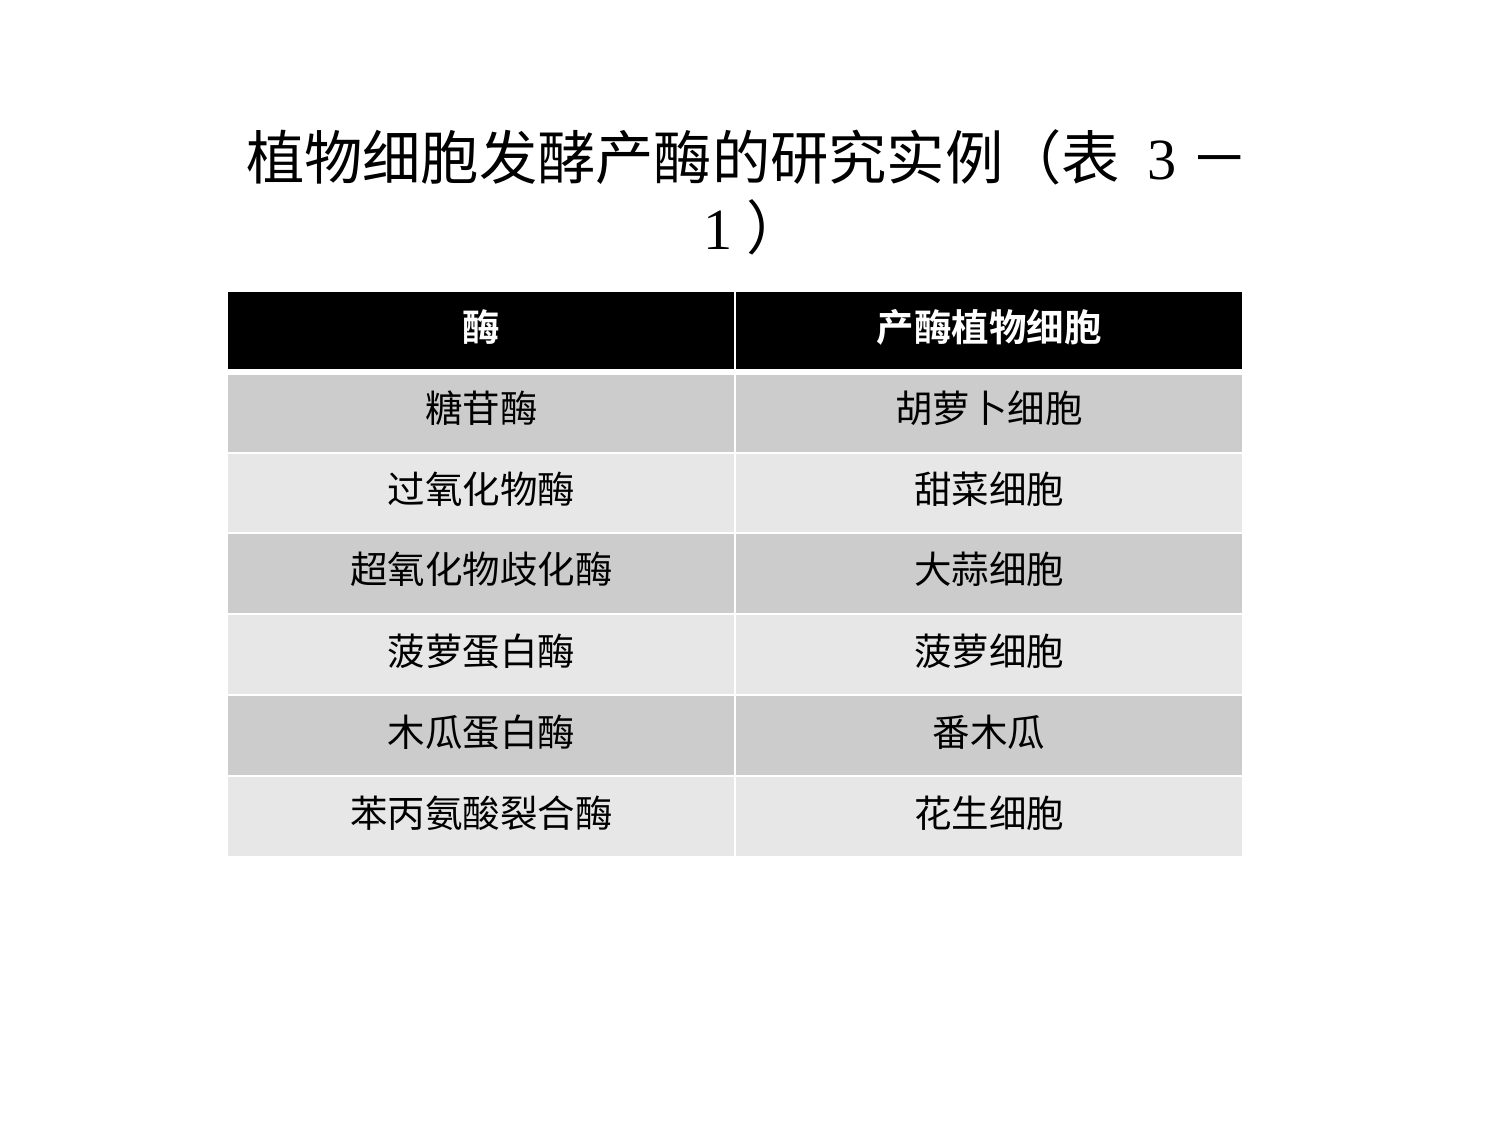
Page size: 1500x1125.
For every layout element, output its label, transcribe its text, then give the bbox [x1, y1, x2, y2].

table_cell 菠萝蛋白酶 [228, 615, 734, 694]
table_cell 花生细胞 [736, 777, 1242, 856]
table_cell 胡萝卜细胞 [736, 375, 1242, 452]
table_cell 菠萝细胞 [736, 615, 1242, 694]
table_cell 糖苷酶 [228, 375, 734, 452]
table_cell 过氧化物酶 [228, 454, 734, 532]
table_cell 甜菜细胞 [736, 454, 1242, 532]
text_box 植物细胞发酵产酶的研究实例（表 3－1） [191, 113, 1317, 269]
table_header 产酶植物细胞 [736, 292, 1242, 369]
table_header 酶 [228, 292, 734, 369]
table_cell 大蒜细胞 [736, 534, 1242, 613]
table_cell 苯丙氨酸裂合酶 [228, 777, 734, 856]
table_cell 超氧化物歧化酶 [228, 534, 734, 613]
table_cell 木瓜蛋白酶 [228, 696, 734, 775]
table_cell 番木瓜 [736, 696, 1242, 775]
